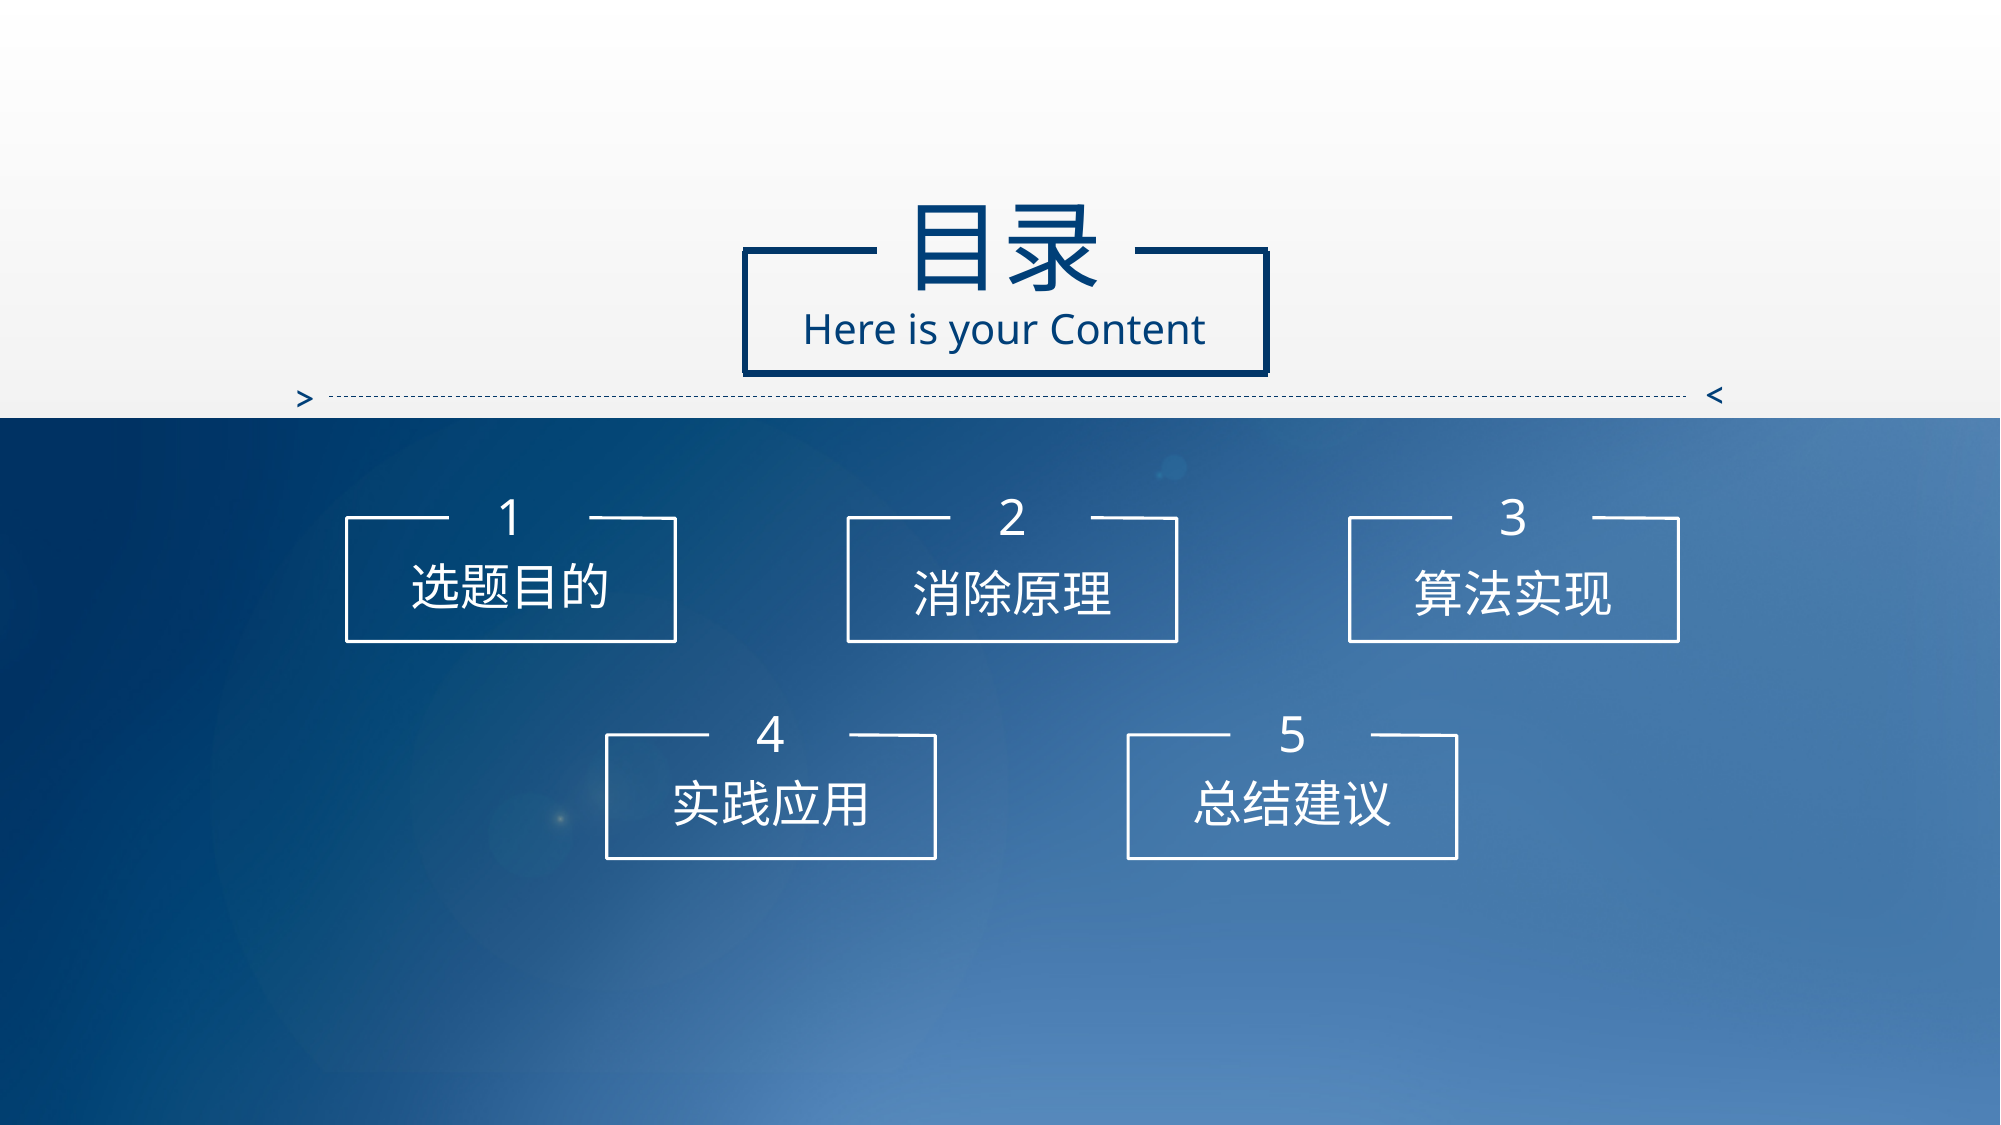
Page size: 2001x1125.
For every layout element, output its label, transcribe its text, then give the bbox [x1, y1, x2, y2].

text_box [346, 517, 676, 642]
text_box 4 [717, 695, 825, 765]
text_box 选题目的 [357, 548, 664, 624]
text_box 目录 [849, 175, 1156, 295]
text_box 5 [1238, 695, 1347, 765]
text_box [848, 517, 1177, 642]
text_box [1349, 517, 1679, 642]
text_box 2 [958, 477, 1067, 553]
text_box 3 [1460, 477, 1568, 553]
text_box > [1657, 367, 1741, 432]
text_box 消除原理 [859, 555, 1166, 631]
picture [0, 418, 2000, 1125]
text_box [606, 734, 936, 859]
text_box 算法实现 [1360, 555, 1668, 631]
text_box [0, 0, 2000, 418]
text_box 实践应用 [617, 765, 925, 841]
text_box 1 [457, 477, 565, 548]
text_box Here is your Content [749, 295, 1262, 361]
text_box [1128, 734, 1457, 859]
text_box 总结建议 [1139, 765, 1446, 841]
text_box > [279, 363, 362, 429]
